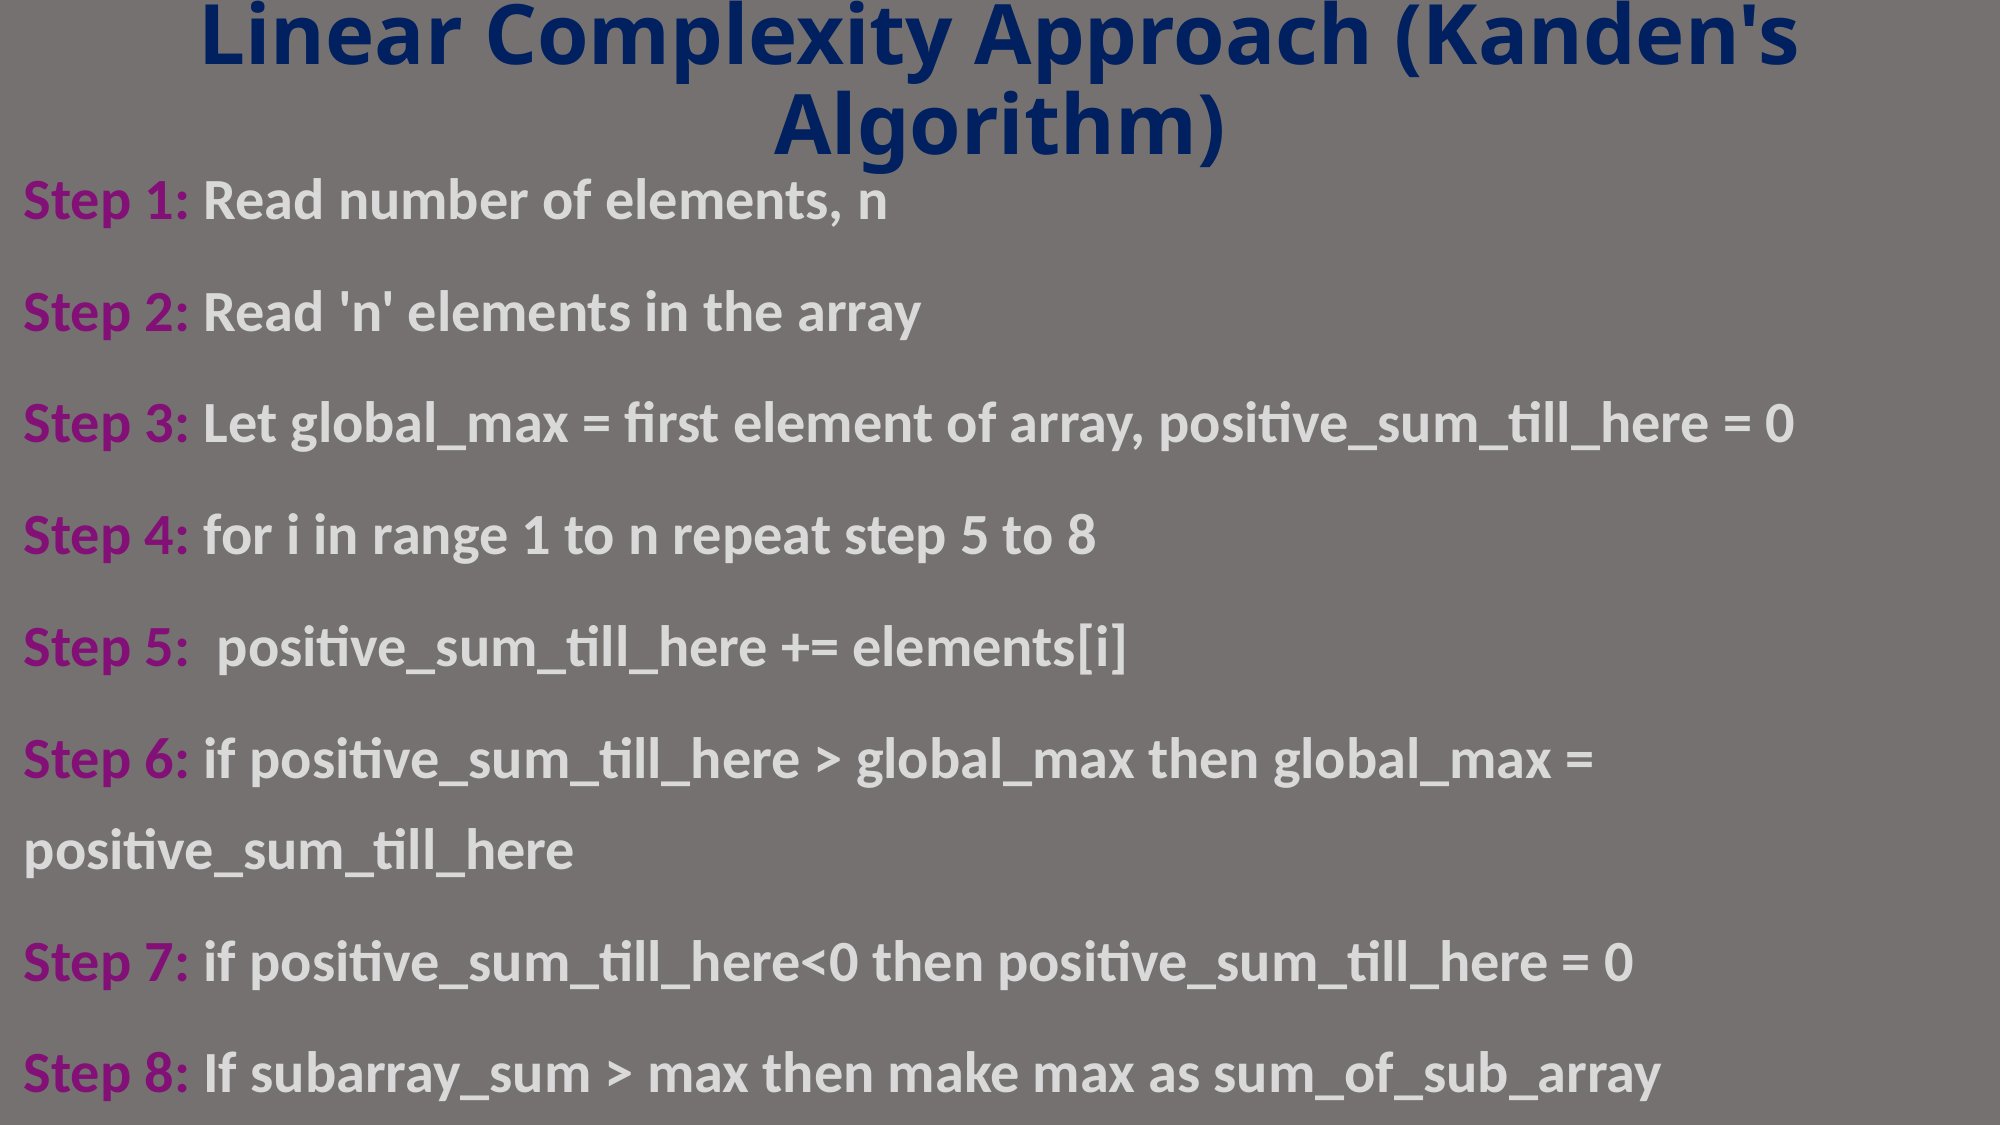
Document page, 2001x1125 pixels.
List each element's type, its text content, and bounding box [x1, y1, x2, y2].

title Linear Complexity Approach (Kanden's Algorithm) [137, 8, 1863, 132]
list Step 1: Read number of elements, n Step 2: Read 'n' elements in the array Step 3: Let global_max = first element of array, positive_sum_till_here = 0 Step 4: for i in range 1 to n repeat step 5 to 8 Step 5: positive_sum_till_here += elements[i] Step 6: if positive_sum_till_here > global_max then global_max = positive_sum_till_here Step 7: if positive_sum_till_here<0 then positive_sum_till_here = 0 Step 8: If subarray_sum > max then make max as sum_of_sub_array [9, 132, 1995, 1080]
